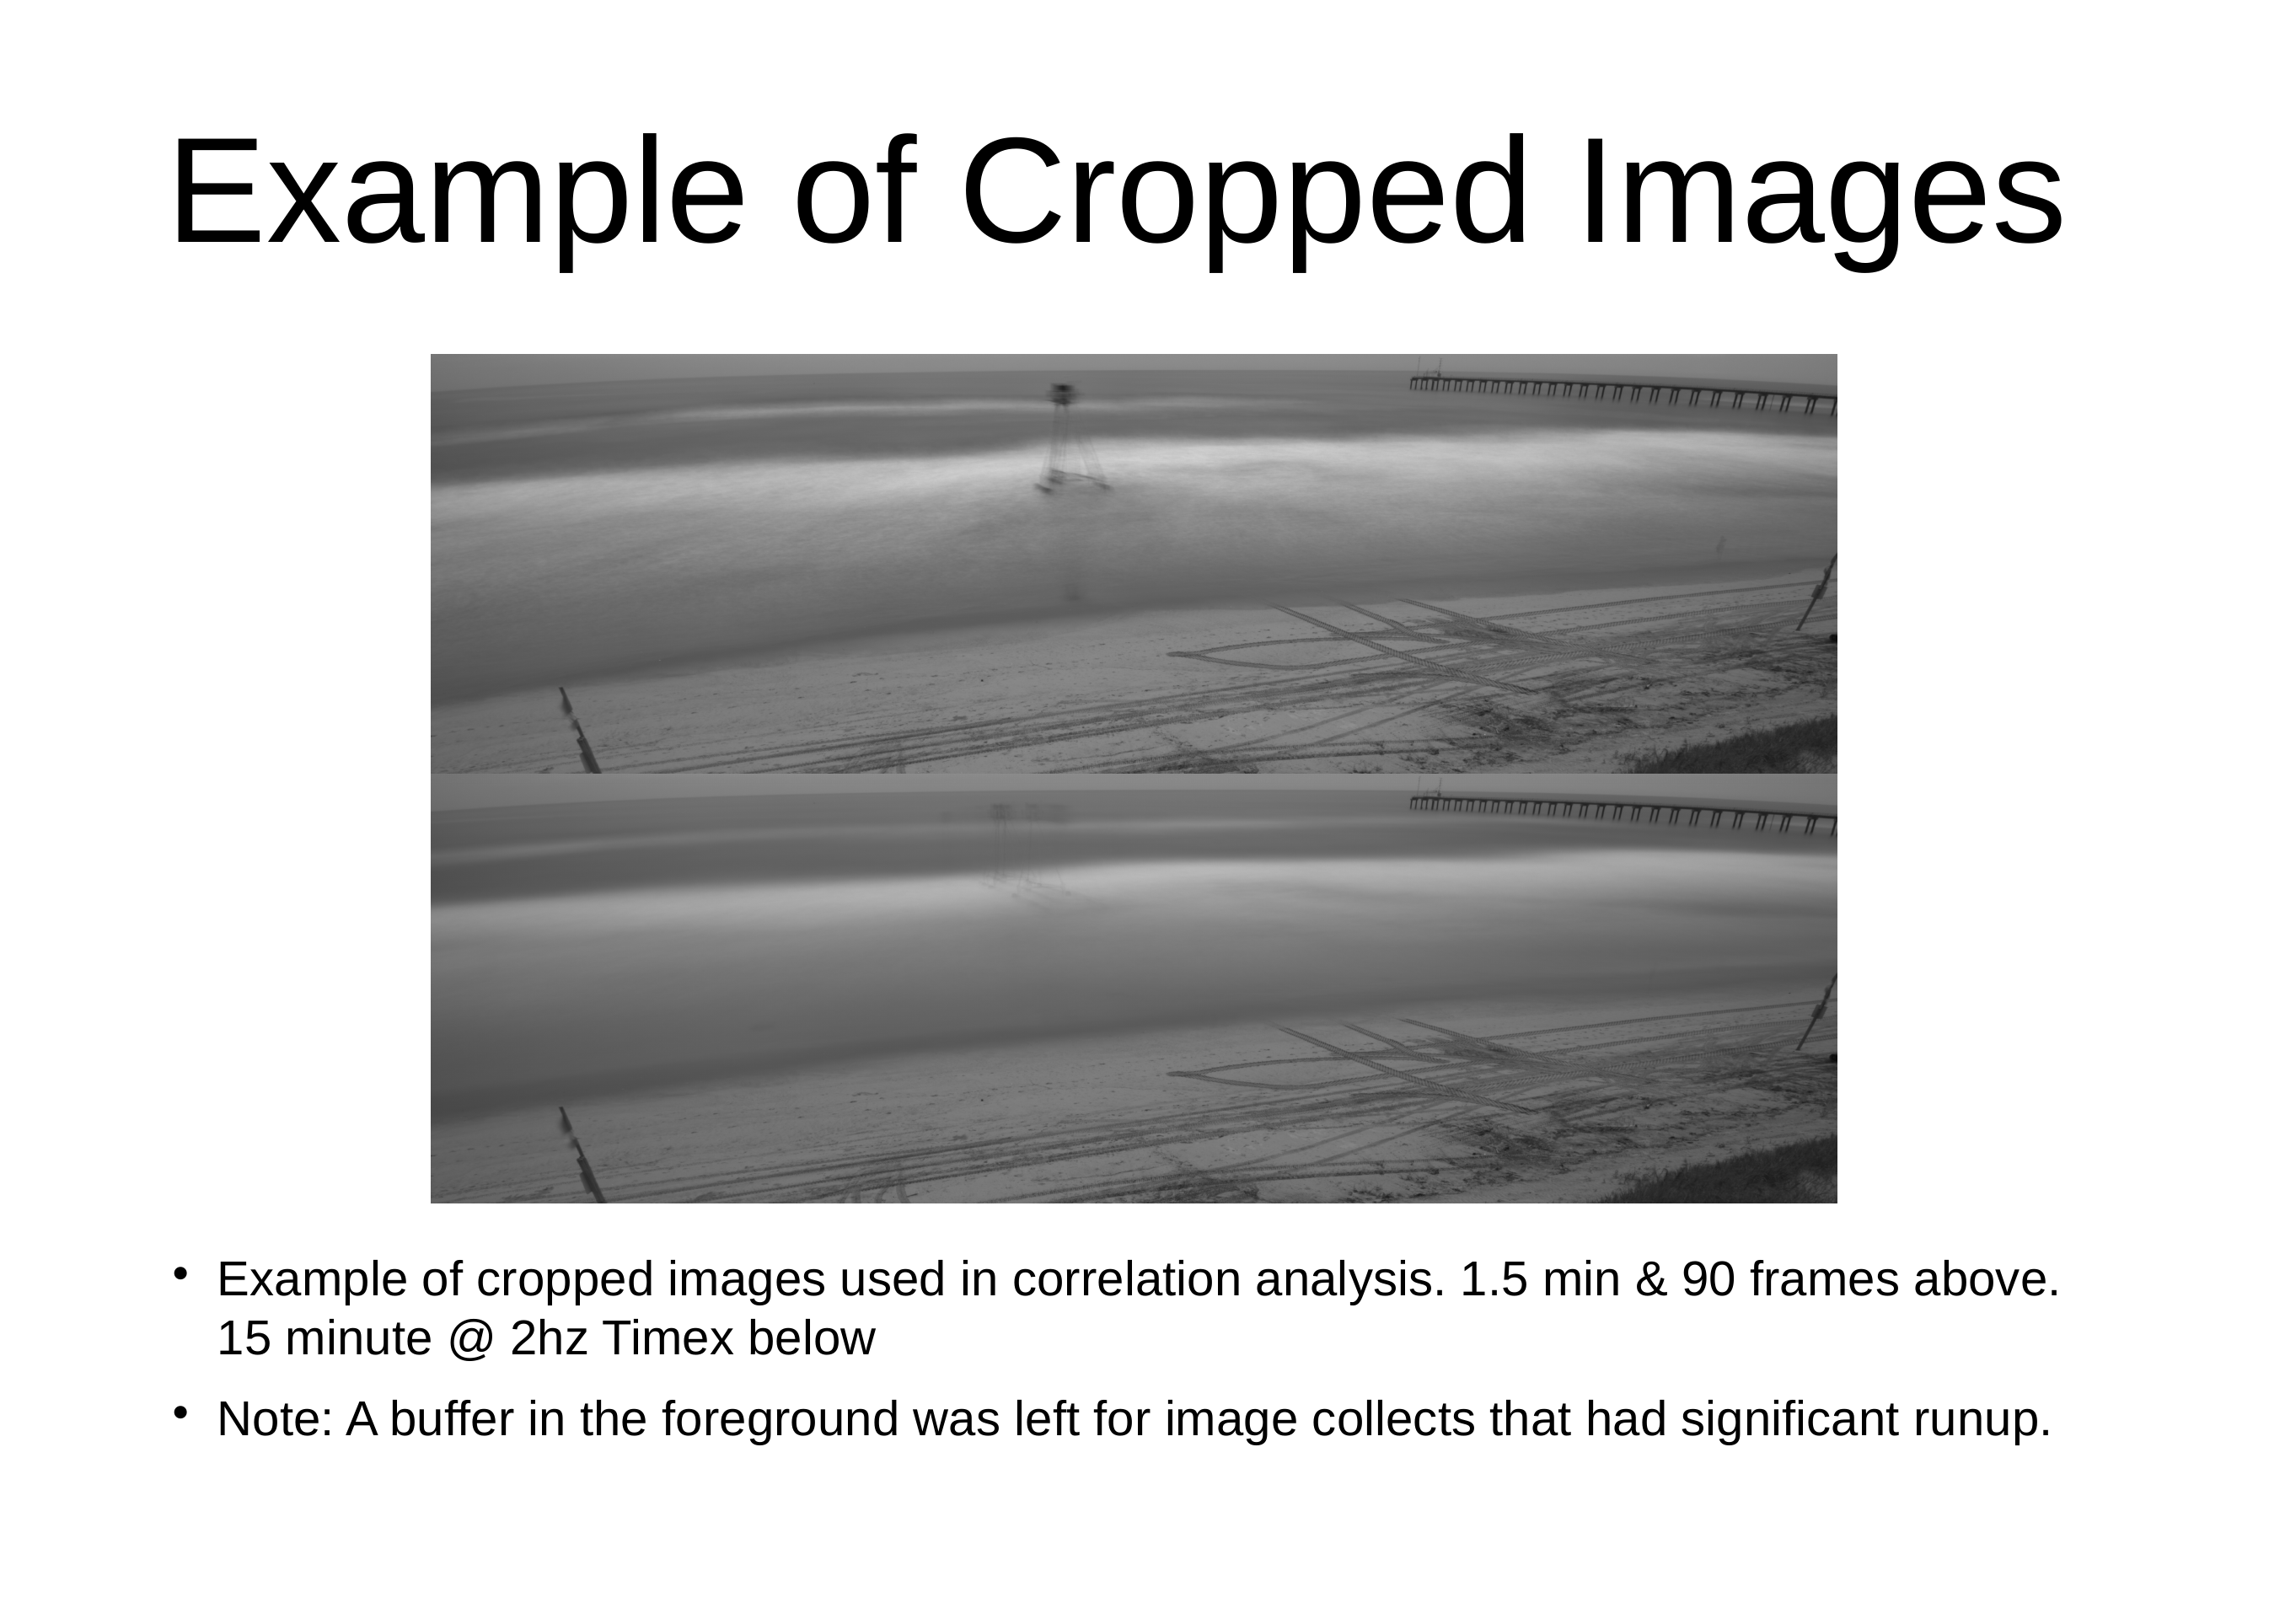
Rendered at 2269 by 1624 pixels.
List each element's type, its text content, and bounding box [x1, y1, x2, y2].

title Example of Cropped Images [162, 14, 2115, 350]
picture [431, 354, 1837, 1203]
list Example of cropped images used in correlation analysis. 1.5 min & 90 frames above. 15 minute @ 2hz Timex below Note: A buffer in the foreground was left for image collects that had significant runup. [158, 1246, 2110, 1505]
